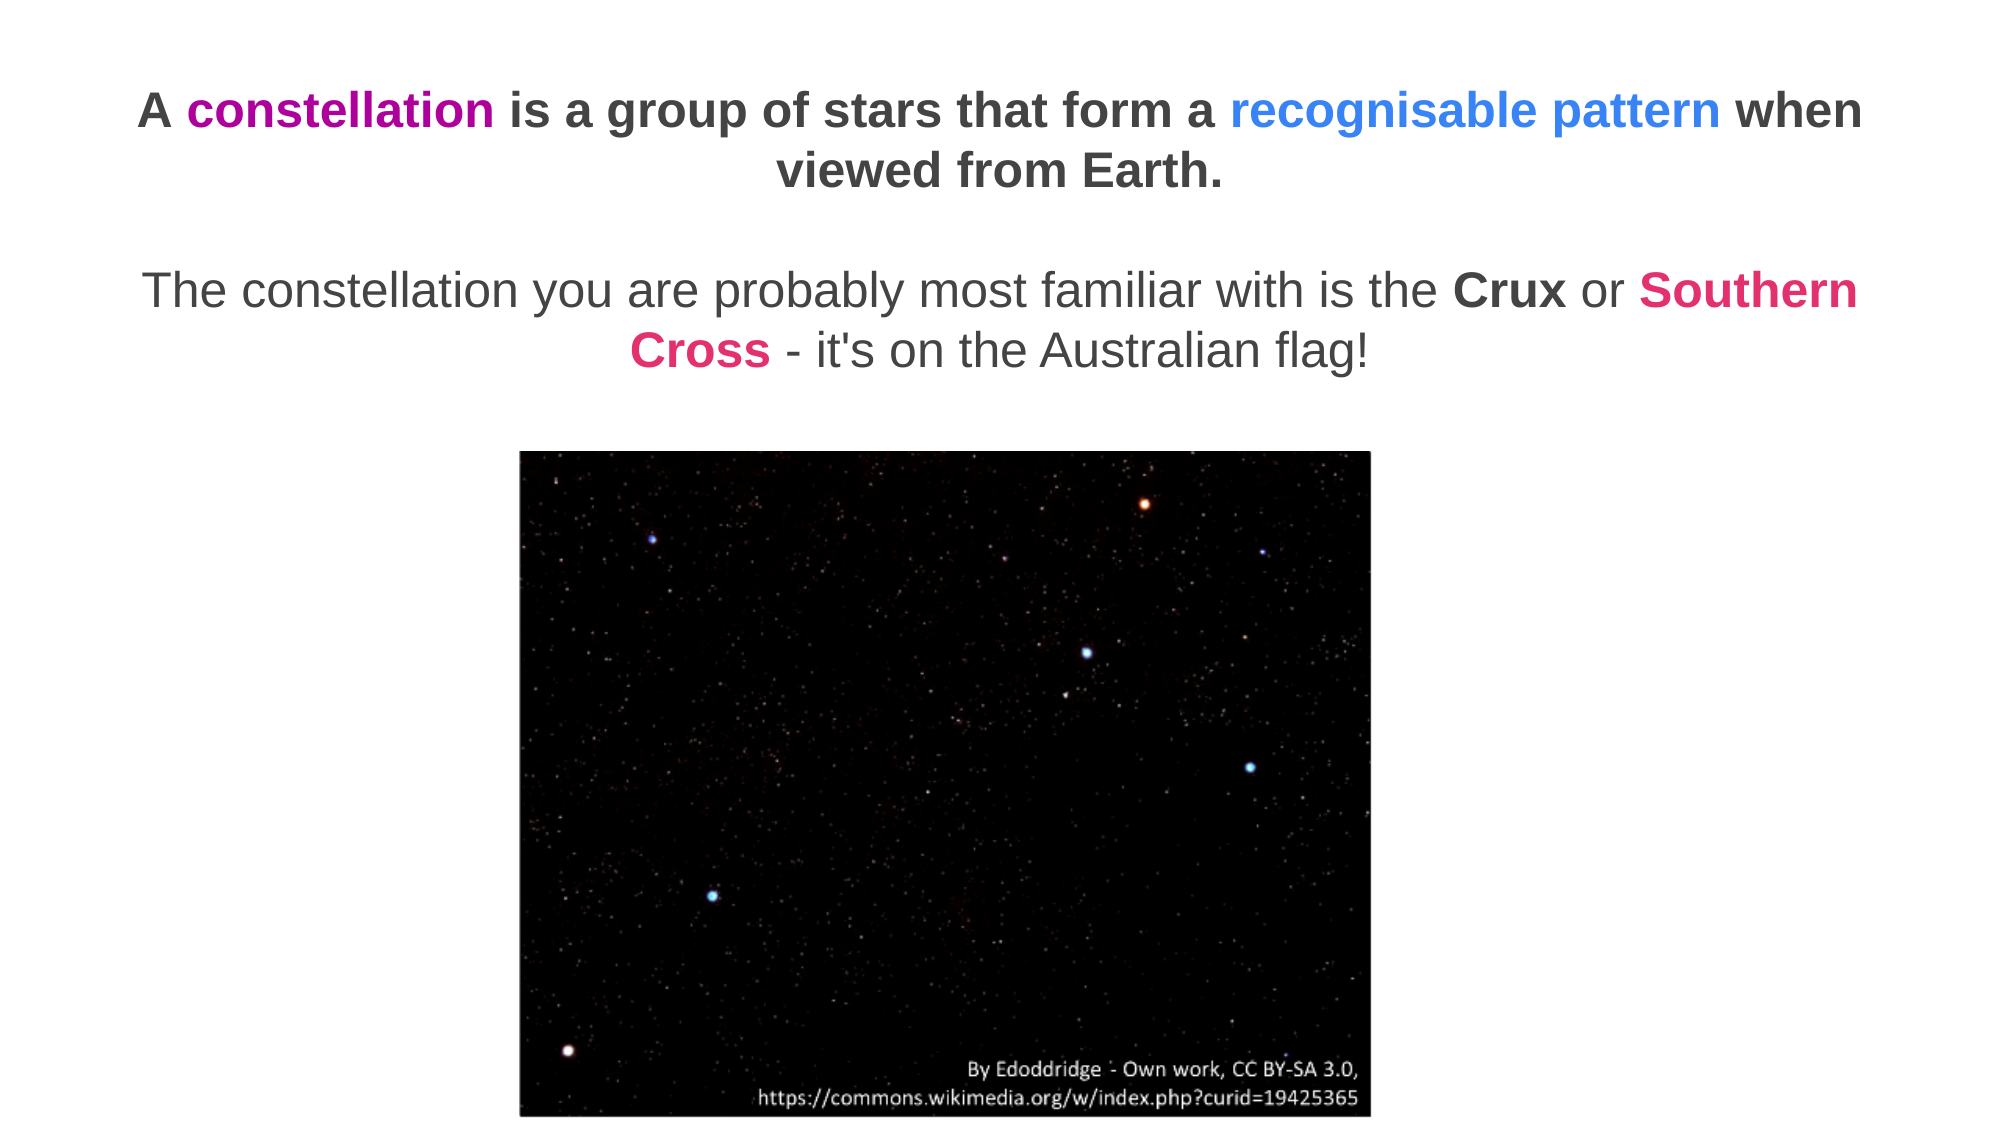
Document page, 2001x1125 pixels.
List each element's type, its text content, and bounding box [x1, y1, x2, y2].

picture [519, 451, 1379, 1125]
text_box A constellation is a group of stars that form a recognisable pattern when viewed from Earth. The constellation you are probably most familiar with is the Crux or Southern Cross - it's on the Australian flag! [93, 70, 1907, 386]
